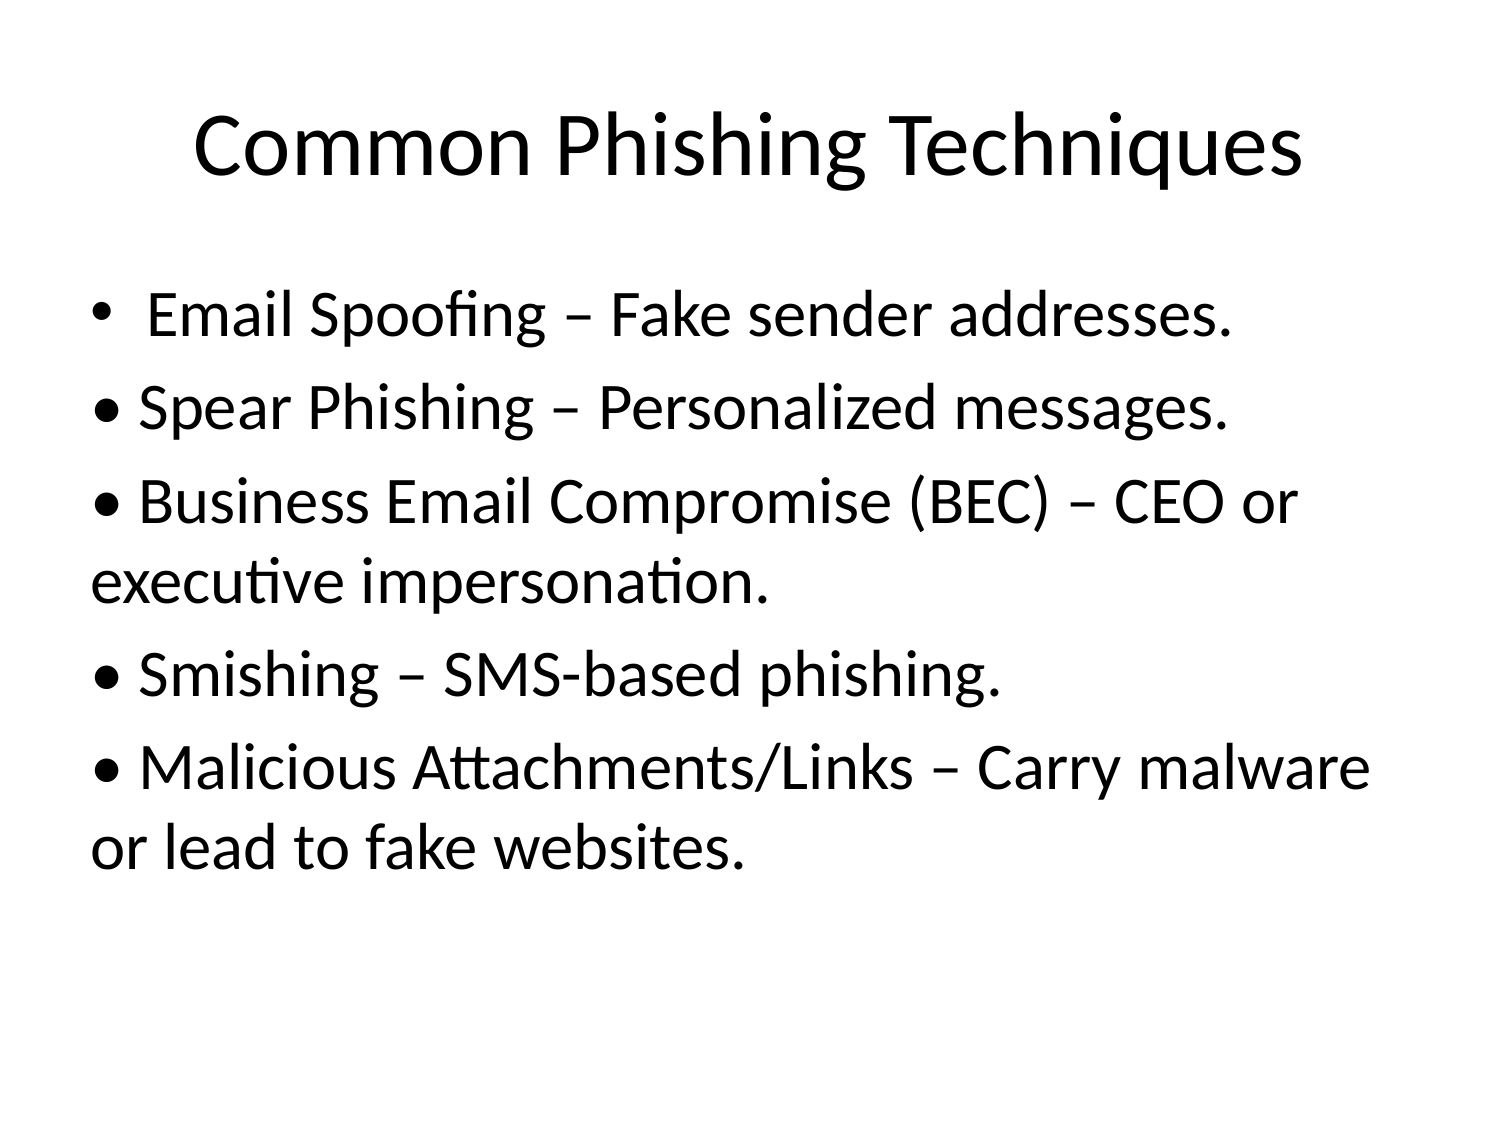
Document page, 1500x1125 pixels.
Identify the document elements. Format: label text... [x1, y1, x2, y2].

title Common Phishing Techniques [75, 45, 1425, 233]
list Email Spoofing – Fake sender addresses. • Spear Phishing – Personalized messages. • Business Email Compromise (BEC) – CEO or executive impersonation. • Smishing – SMS-based phishing. • Malicious Attachments/Links – Carry malware or lead to fake websites. [75, 262, 1425, 1005]
